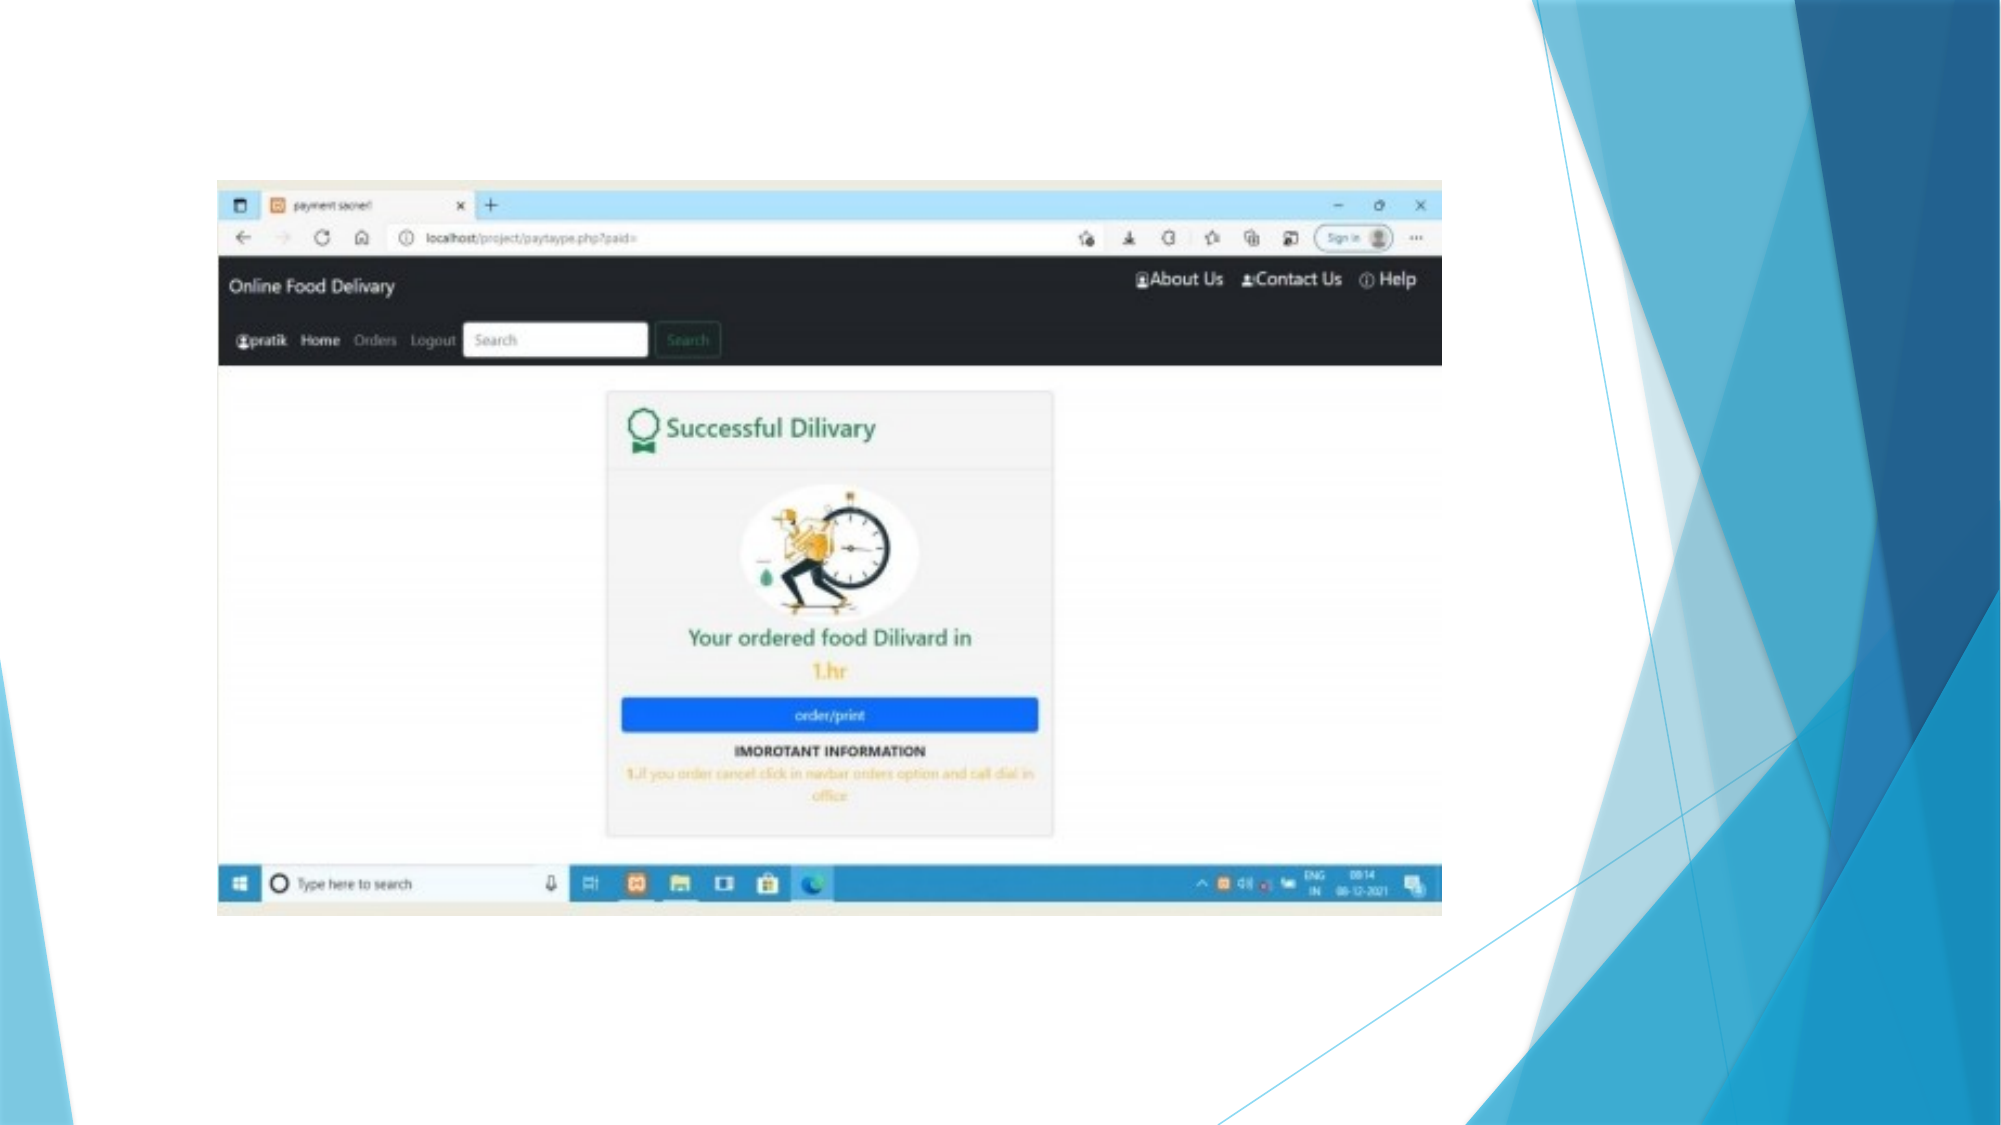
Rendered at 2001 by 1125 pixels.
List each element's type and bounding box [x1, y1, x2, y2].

picture [216, 180, 1442, 917]
